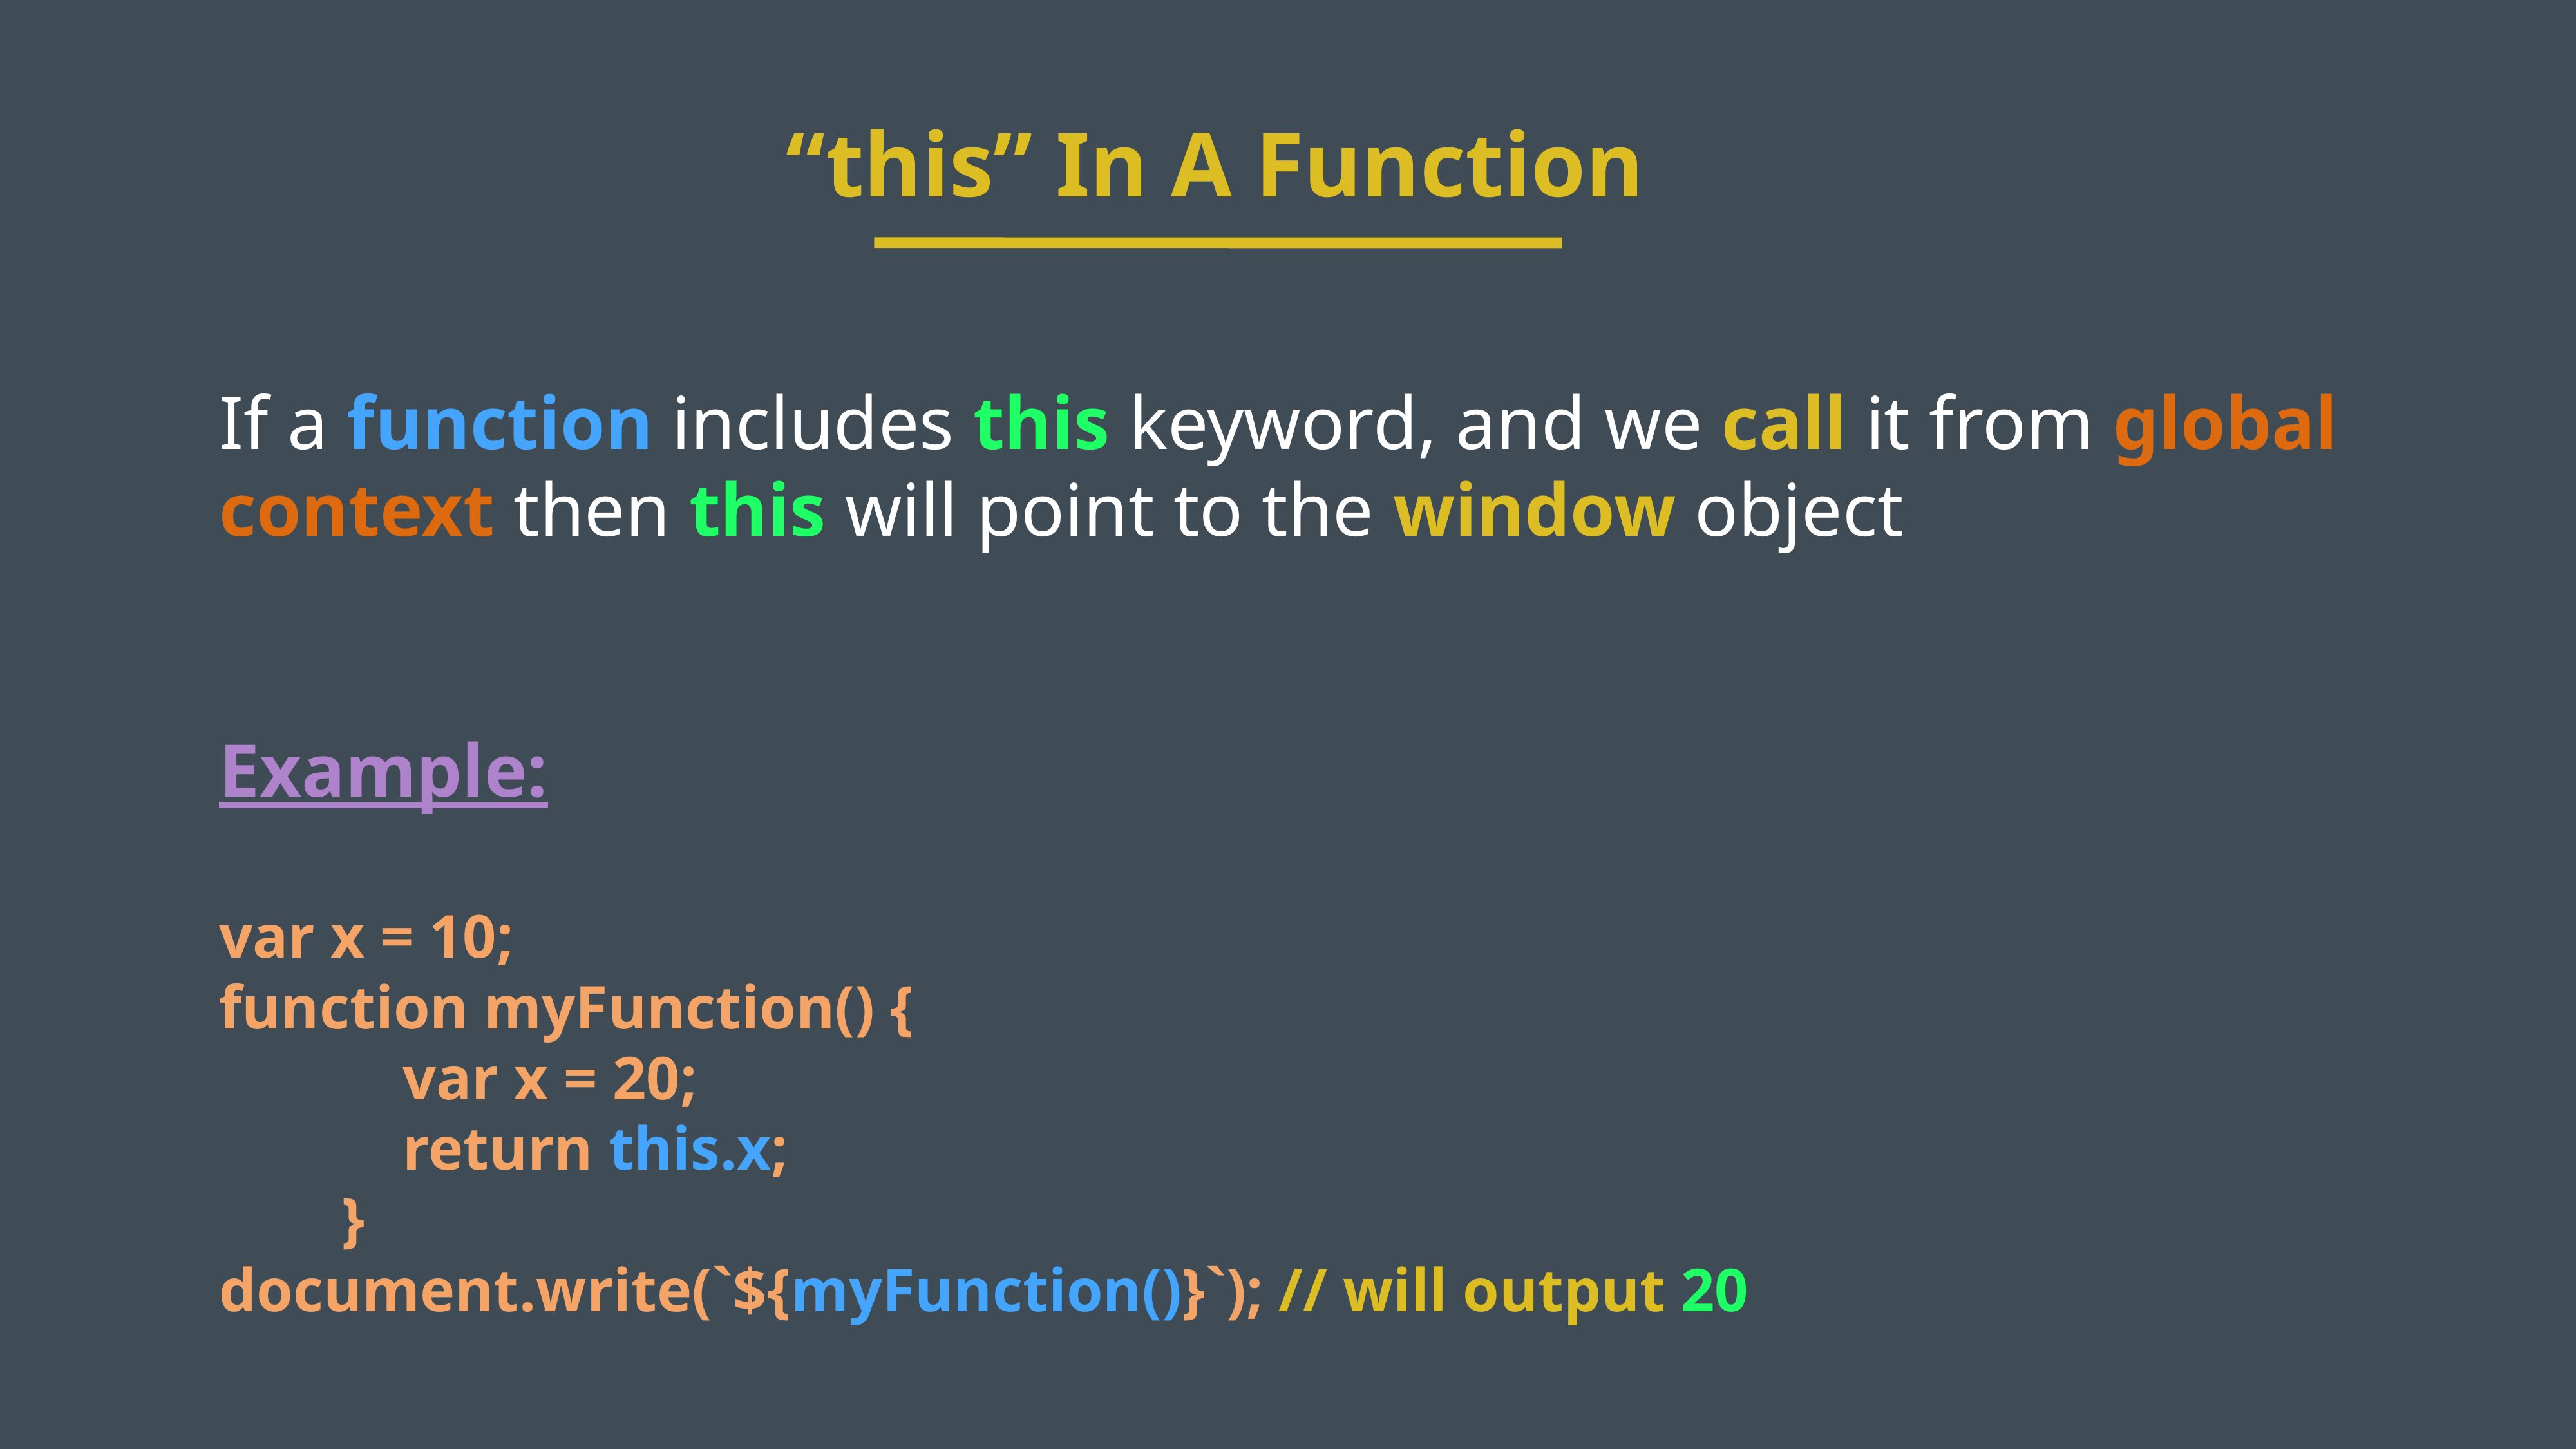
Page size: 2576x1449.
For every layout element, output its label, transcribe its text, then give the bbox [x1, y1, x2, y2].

text_box “this” In A Function [482, 128, 1925, 214]
text_box If a function includes this keyword, and we call it from global context then this will point to the window object Example: var x = 10; function myFunction() { var x = 20; return this.x; } document.write(`${myFunction()}`); // will output 20 [209, 372, 2533, 1449]
